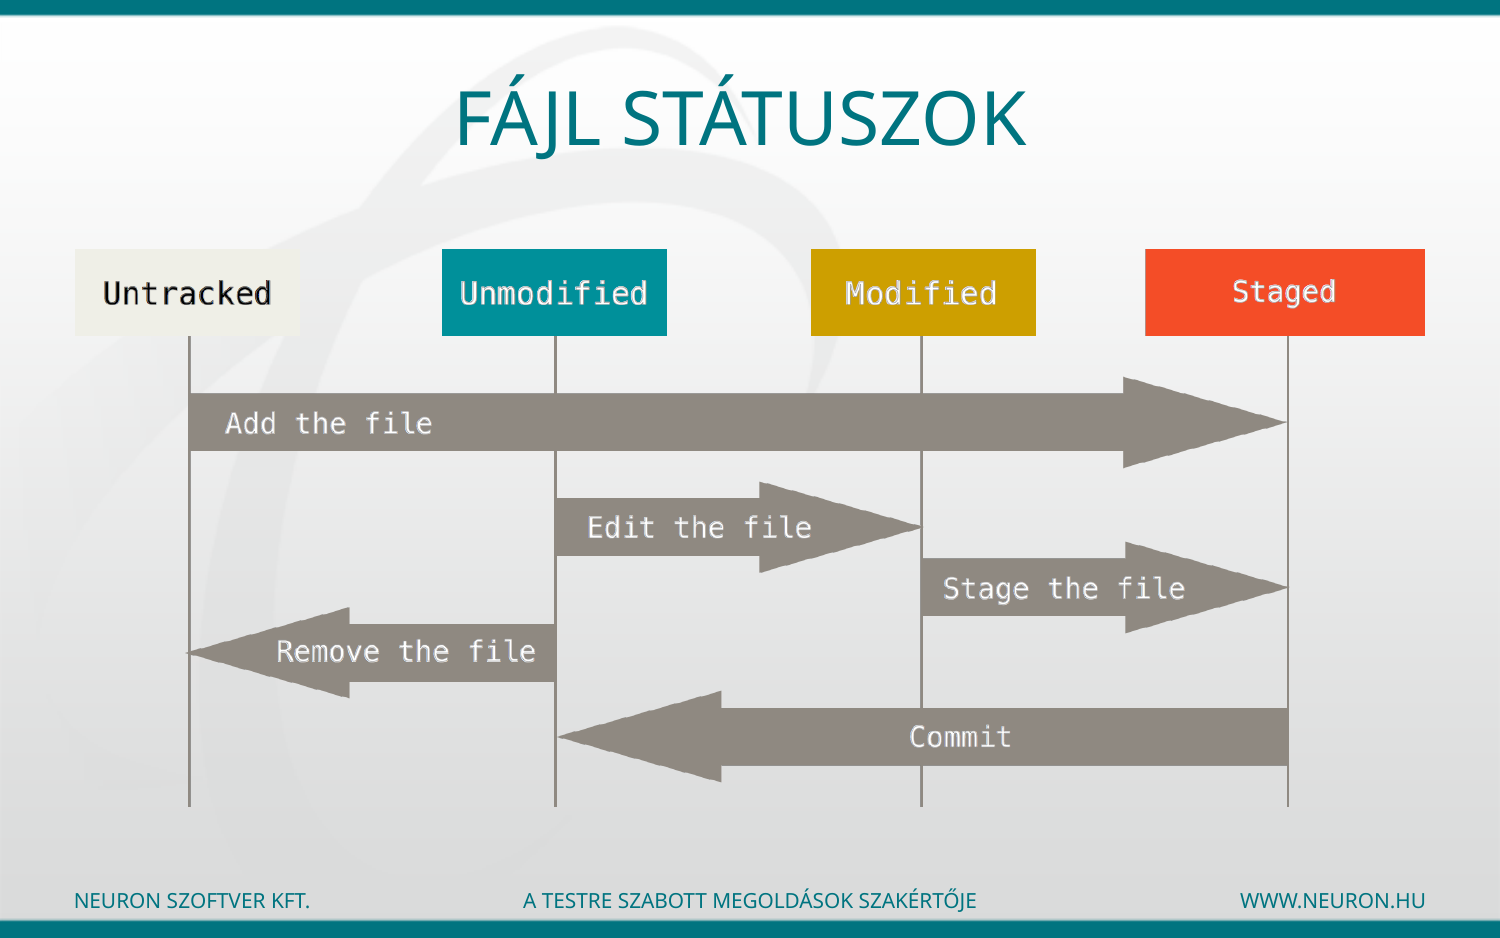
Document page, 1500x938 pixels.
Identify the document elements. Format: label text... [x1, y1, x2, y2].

title Fájl státuszok [75, 37, 1425, 194]
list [74, 249, 1426, 807]
picture [0, 0, 1500, 938]
